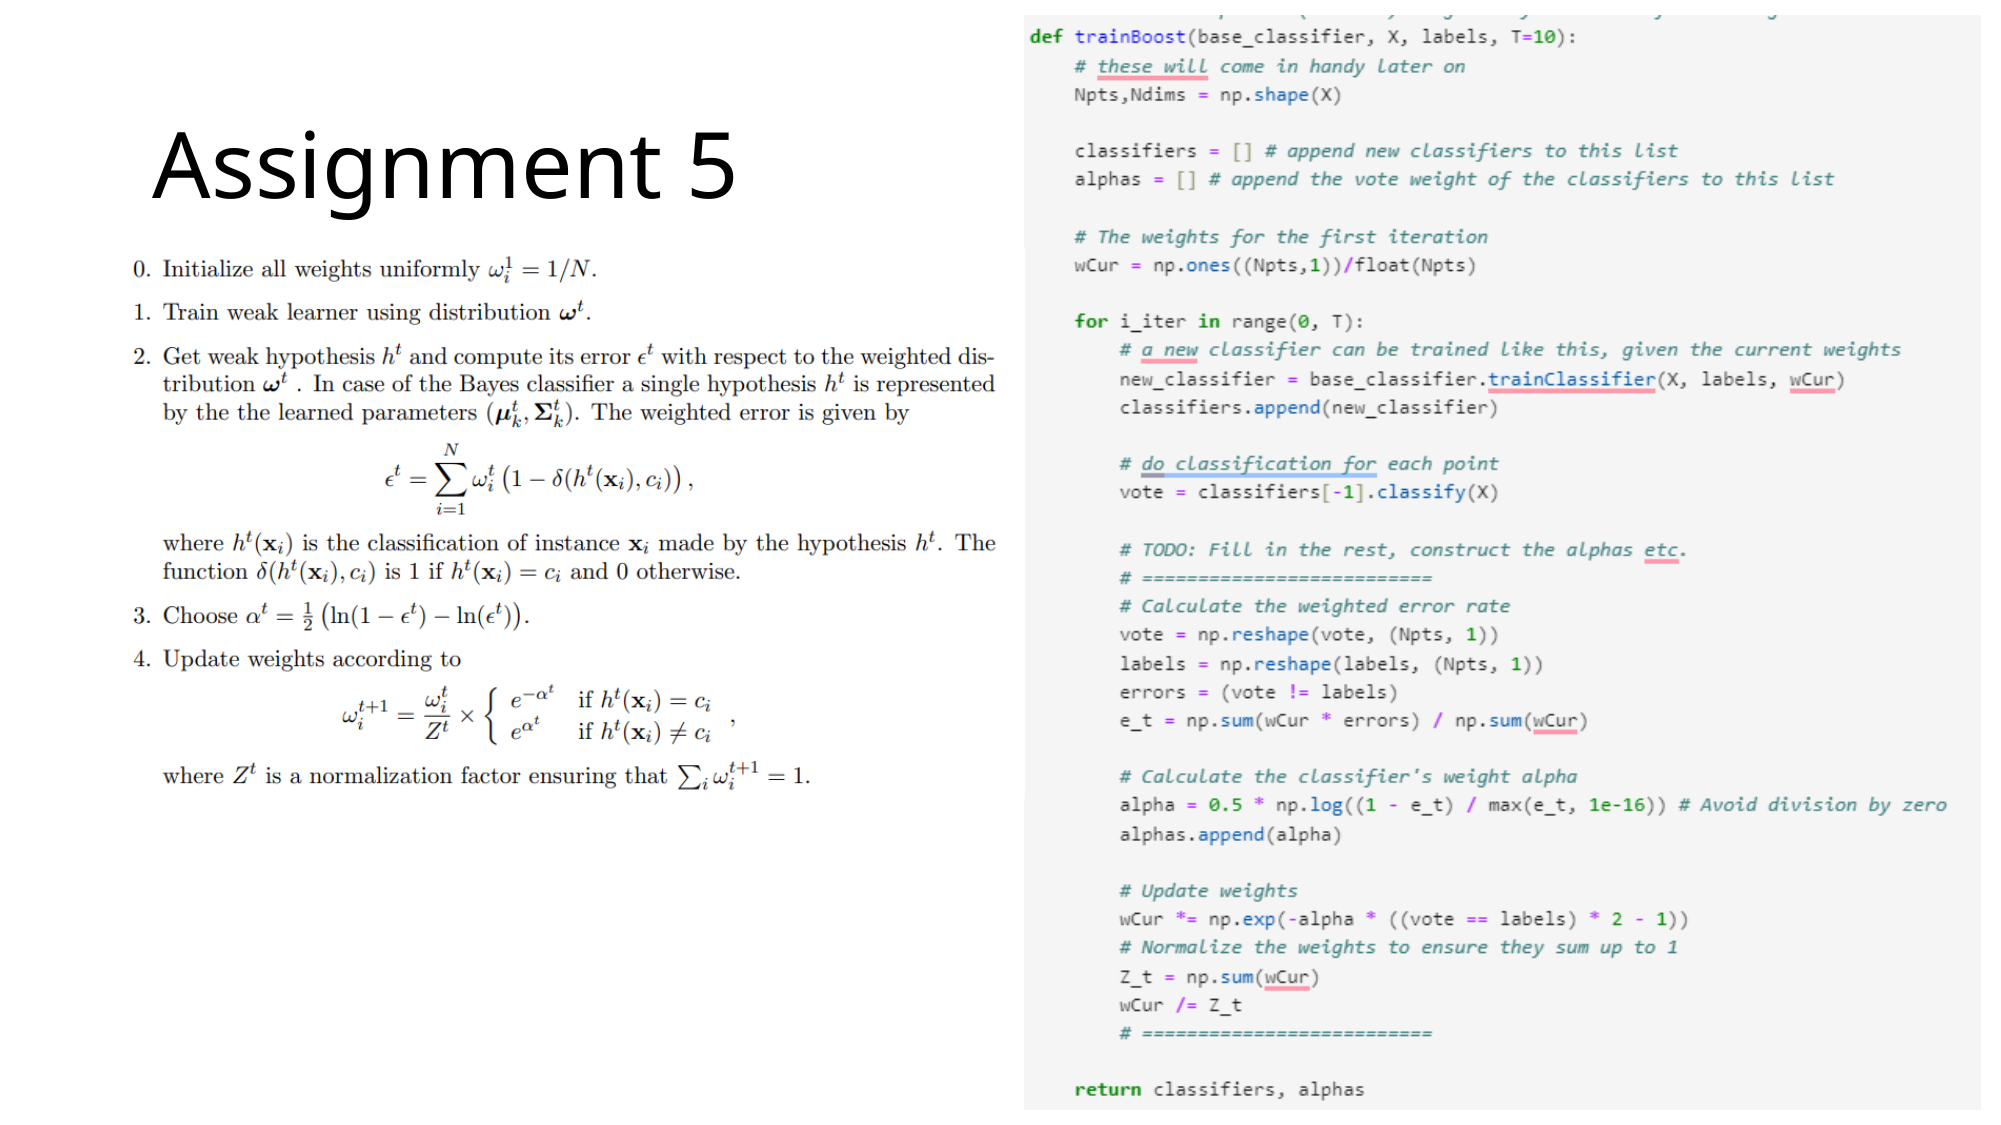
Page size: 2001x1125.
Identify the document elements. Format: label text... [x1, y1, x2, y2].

picture [116, 15, 1981, 1110]
title Assignment 5 [137, 59, 1024, 248]
